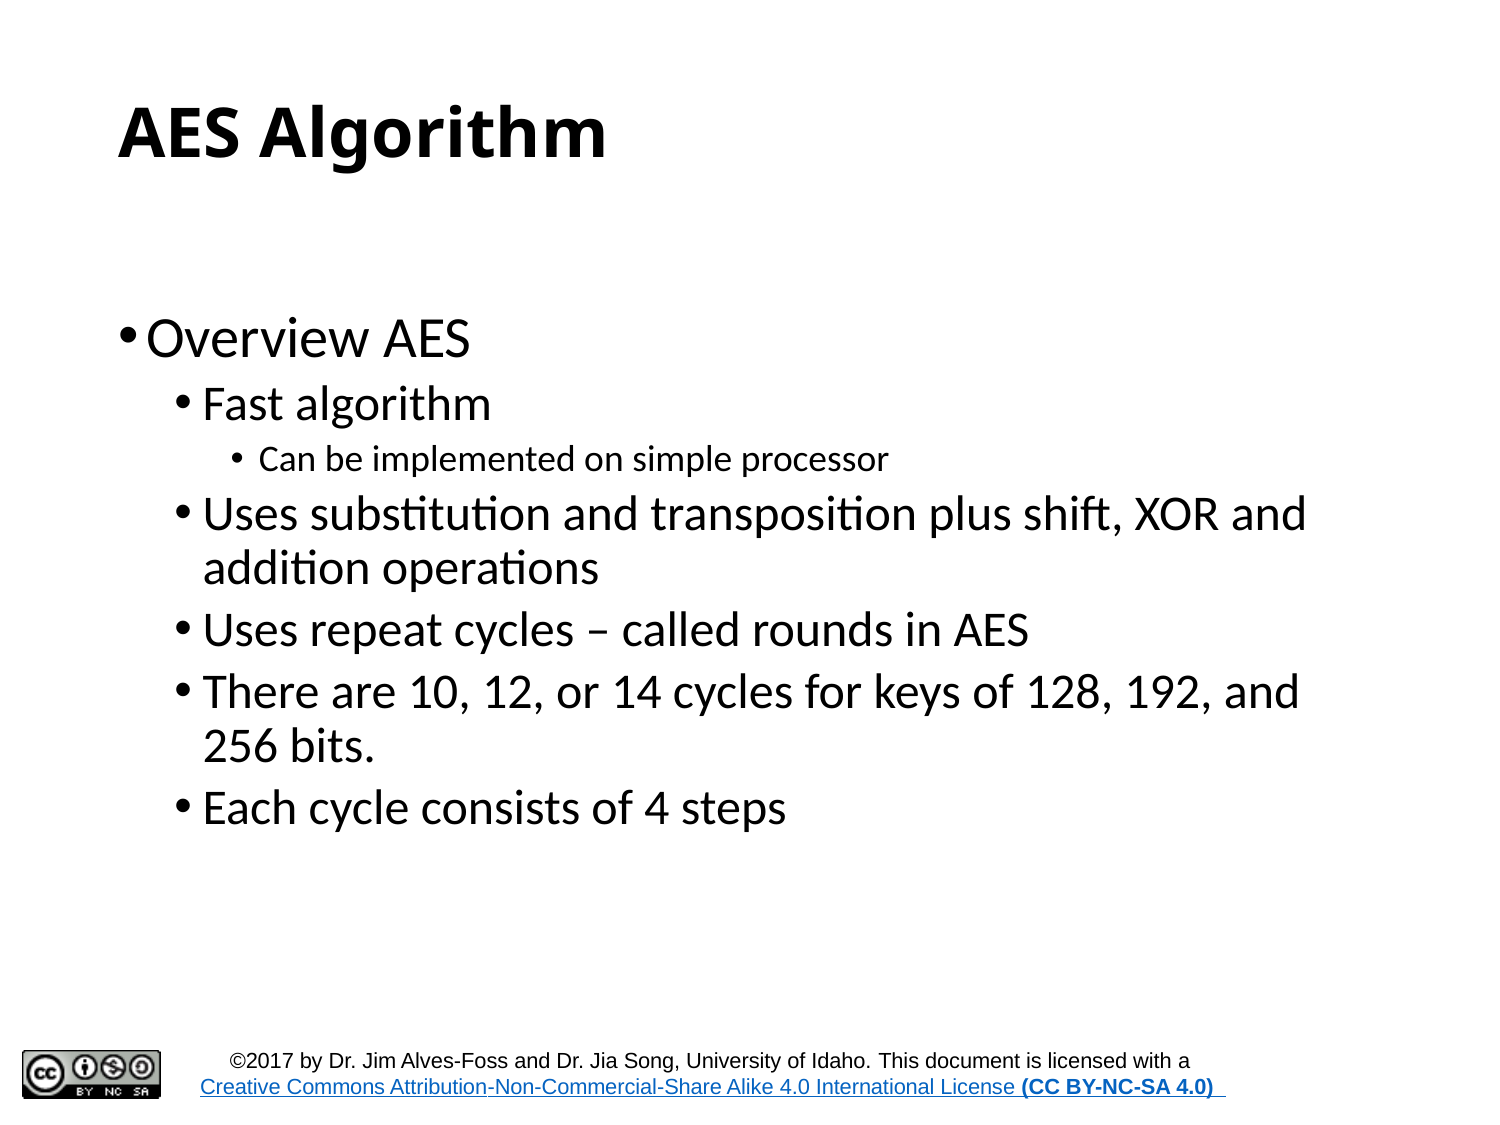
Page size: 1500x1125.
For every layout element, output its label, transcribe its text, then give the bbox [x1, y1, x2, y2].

picture [22, 1050, 161, 1099]
title AES Algorithm [102, 59, 1398, 211]
list Overview AES Fast algorithm Can be implemented on simple processor Uses substitution and transposition plus shift, XOR and addition operations Uses repeat cycles – called rounds in AES There are 10, 12, or 14 cycles for keys of 128, 192, and 256 bits. Each cycle consists of 4 steps [102, 299, 1398, 1036]
